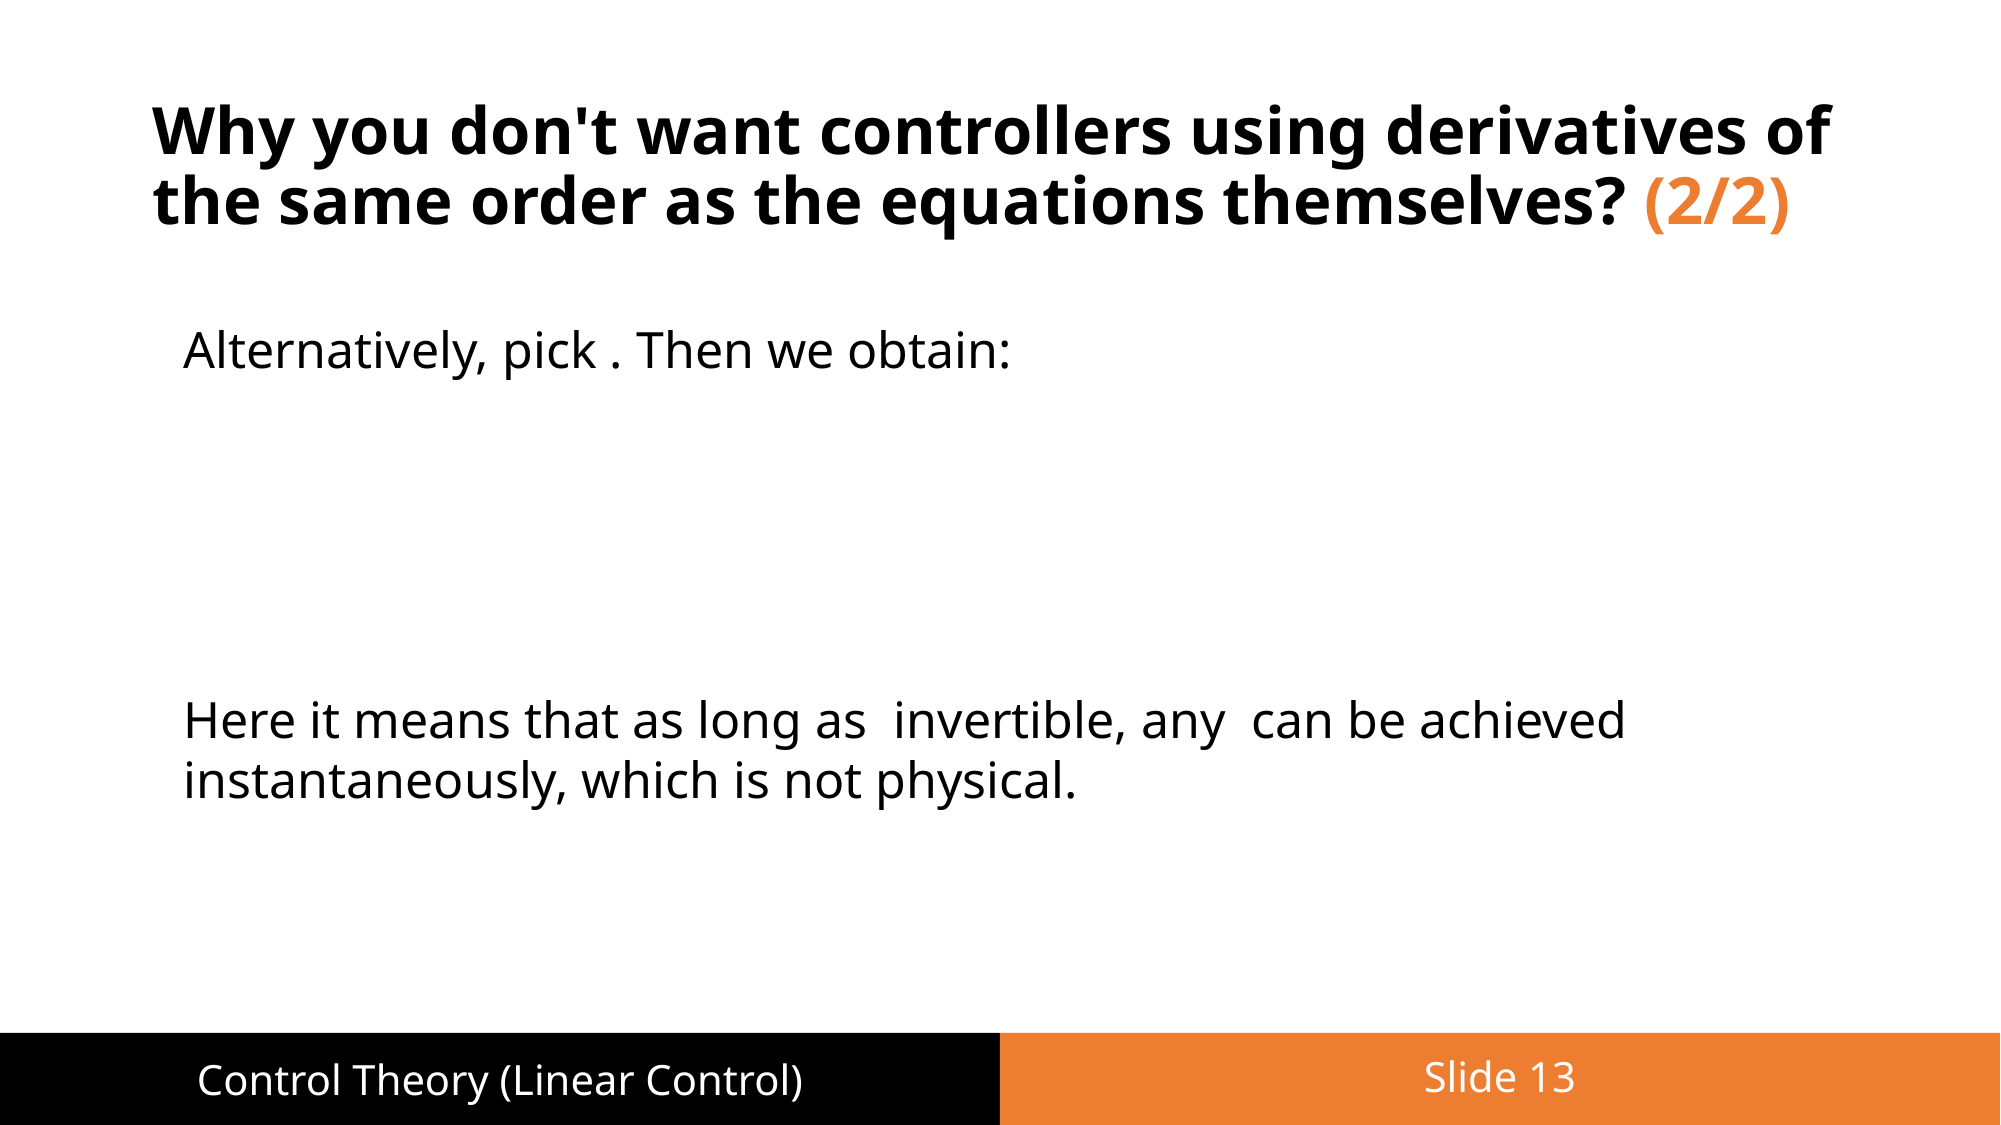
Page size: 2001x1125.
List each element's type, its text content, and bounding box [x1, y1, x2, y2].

text_box Control Theory (Linear Control) [0, 1032, 999, 1125]
text_box Slide 13 [999, 1032, 2000, 1125]
title Why you don't want controllers using derivatives of the same order as the equations themselves? (2/2) [137, 59, 1863, 278]
